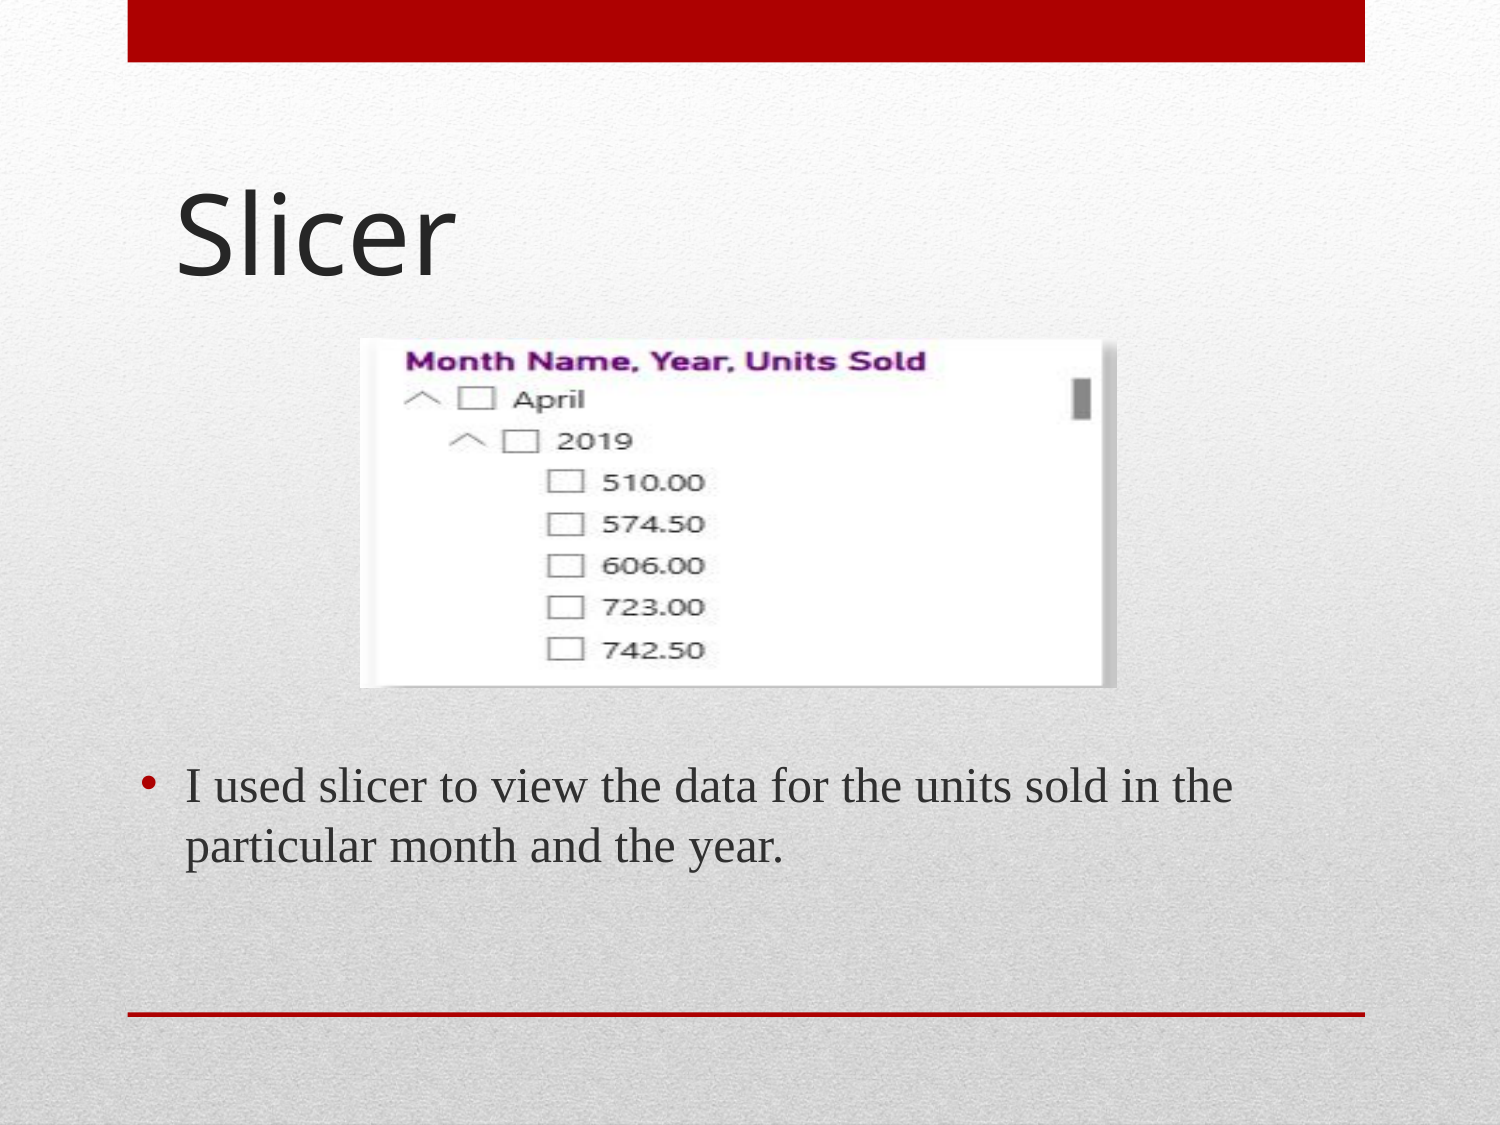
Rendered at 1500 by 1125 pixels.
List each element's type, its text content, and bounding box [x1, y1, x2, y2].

picture [359, 337, 1117, 688]
list I used slicer to view the data for the units sold in the particular month and the year. [125, 112, 1363, 953]
